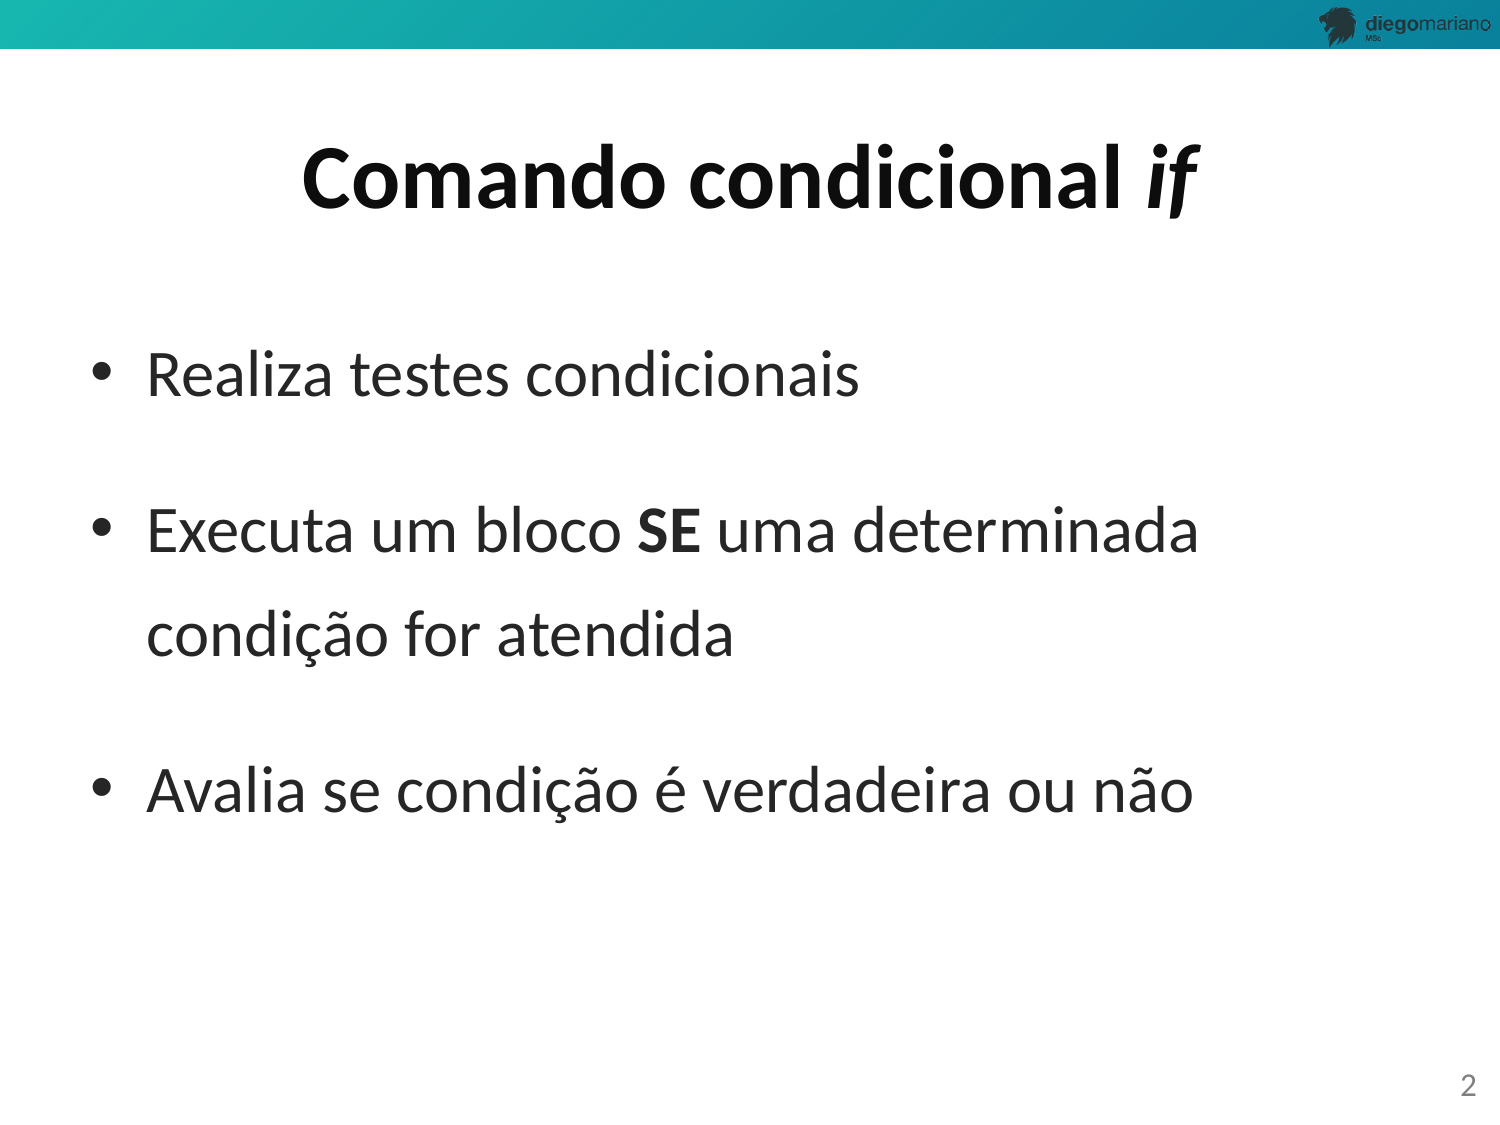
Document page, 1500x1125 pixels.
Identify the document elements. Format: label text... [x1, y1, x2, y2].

title Comando condicional if [75, 78, 1425, 266]
picture [0, 0, 1500, 49]
slide_number 2 [1141, 1055, 1492, 1116]
list Realiza testes condicionais Executa um bloco SE uma determinada condição for atendida Avalia se condição é verdadeira ou não [75, 298, 1425, 1041]
